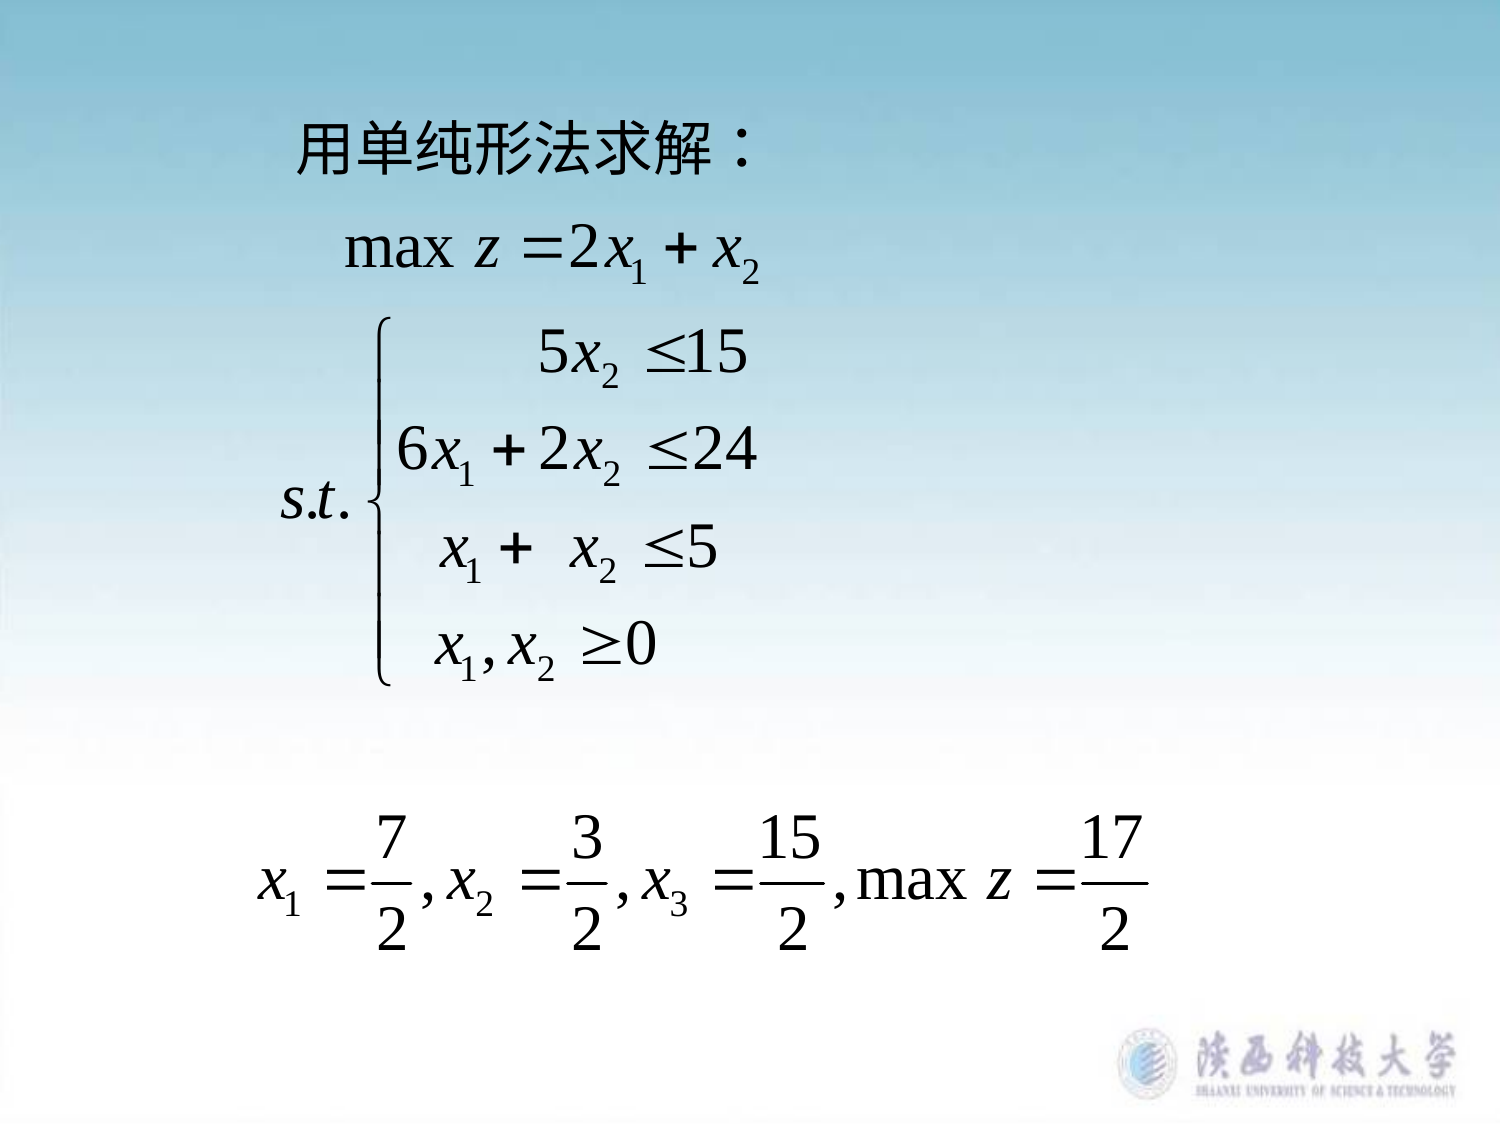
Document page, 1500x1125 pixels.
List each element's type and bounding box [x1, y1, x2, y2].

text_box [269, 105, 779, 702]
picture [0, 0, 1500, 1125]
text_box [245, 796, 1162, 965]
